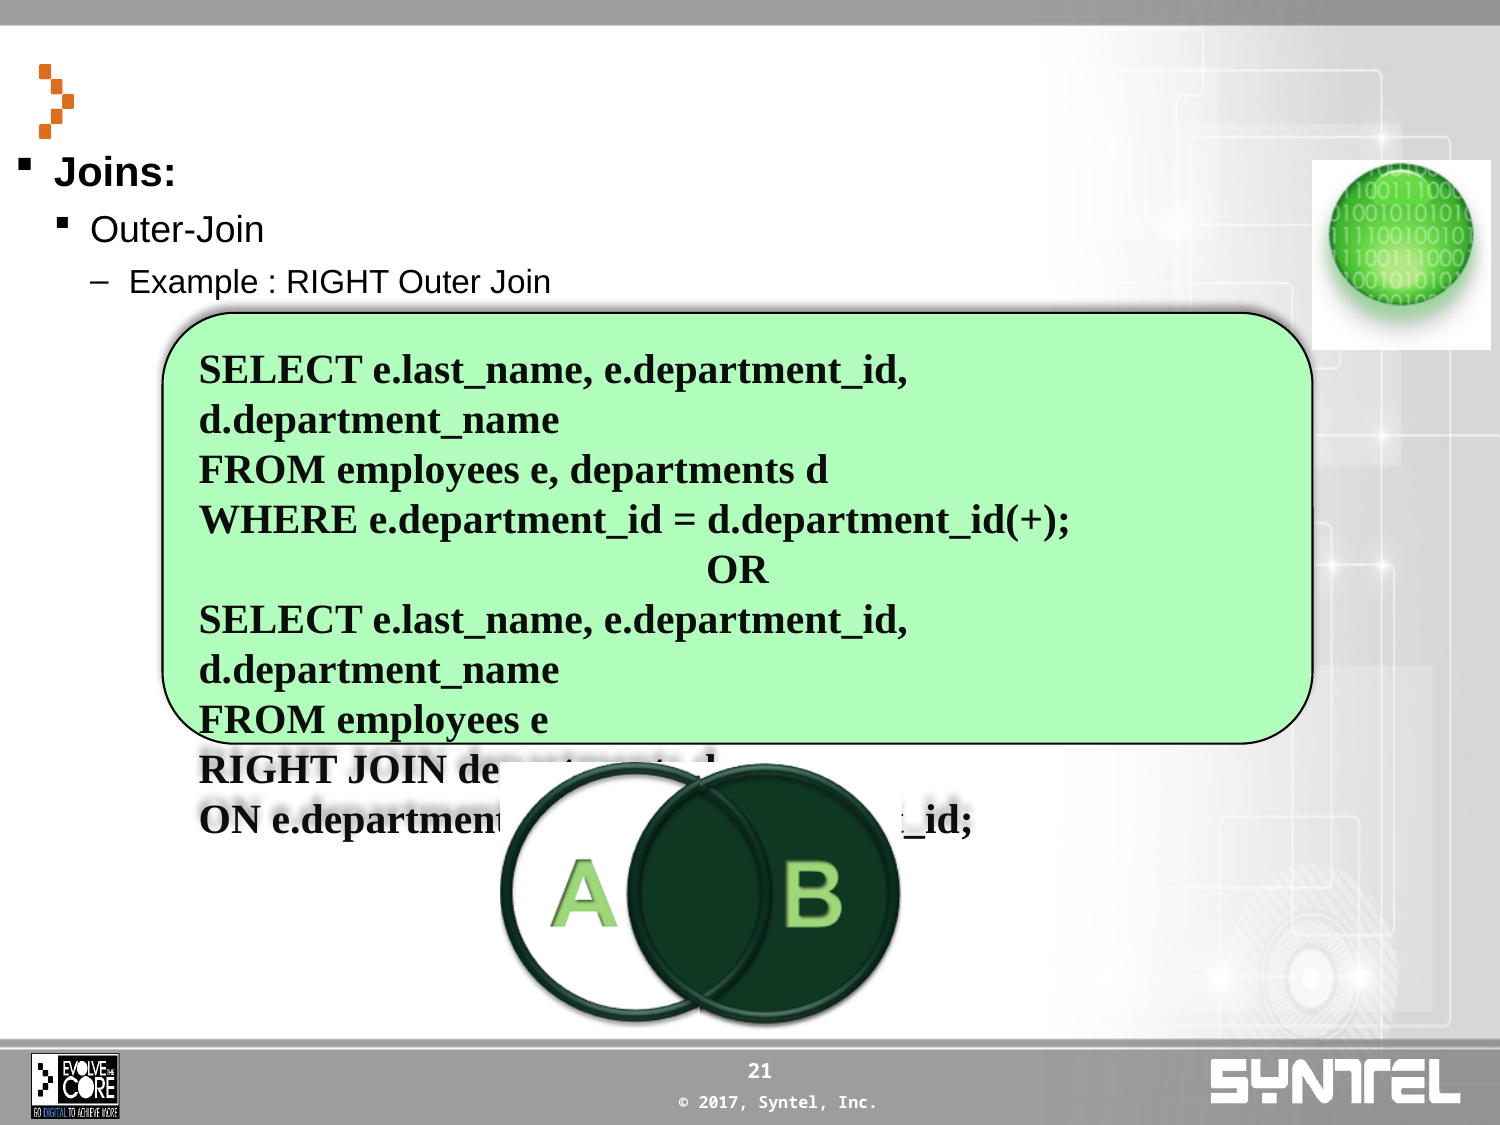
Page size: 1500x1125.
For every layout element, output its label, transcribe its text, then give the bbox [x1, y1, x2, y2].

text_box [499, 762, 902, 1030]
list Joins: Outer-Join Example : RIGHT Outer Join [0, 137, 1421, 1025]
picture [0, 0, 1500, 1125]
text_box SELECT e.last_name, e.department_id, d.department_name FROM employees e, departments d WHERE e.department_id = d.department_id(+); OR SELECT e.last_name, e.department_id, d.department_name FROM employees e RIGHT JOIN departments d ON e.department_id(+) = d.department_id; [162, 312, 1313, 744]
